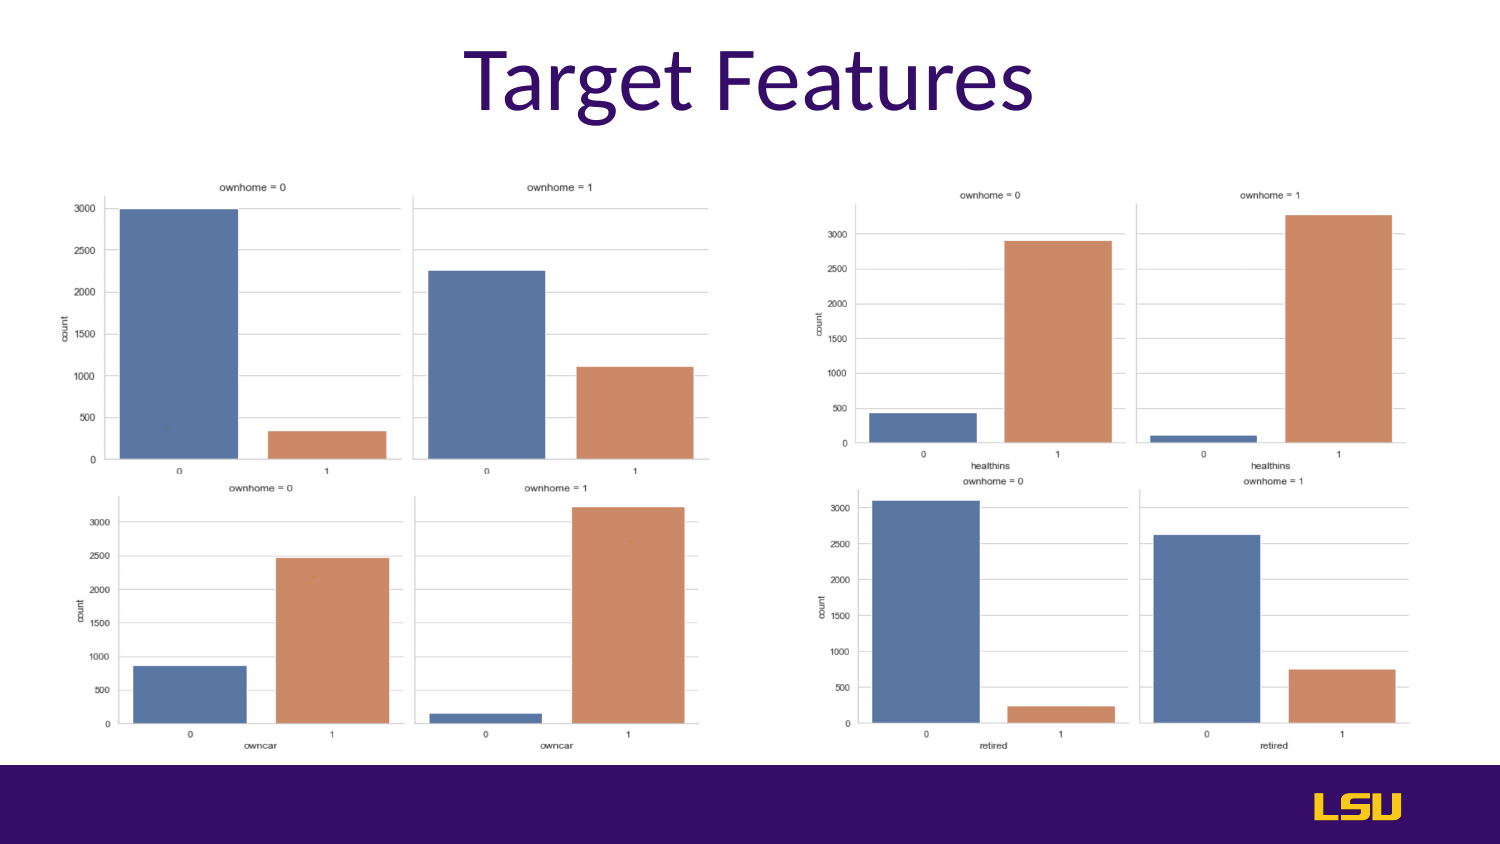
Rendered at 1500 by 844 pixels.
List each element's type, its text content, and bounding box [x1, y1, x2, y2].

picture [785, 182, 1428, 755]
title Target Features [51, 26, 1449, 121]
picture [39, 166, 736, 754]
picture [1299, 777, 1416, 836]
